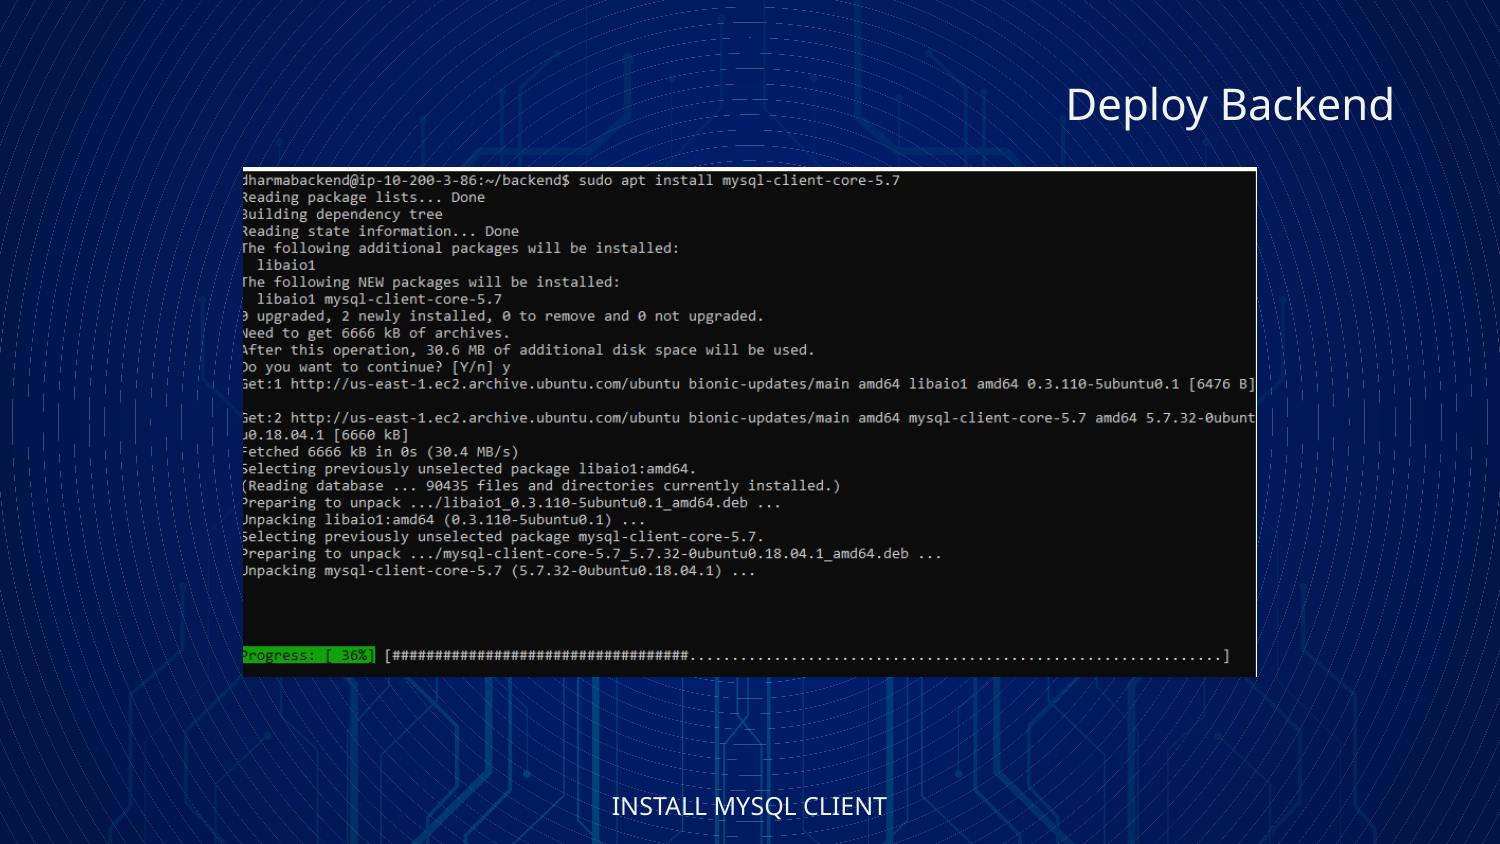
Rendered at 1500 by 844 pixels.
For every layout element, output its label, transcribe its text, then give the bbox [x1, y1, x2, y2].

title Deploy Backend [431, 62, 1411, 147]
subtitle INSTALL MYSQL CLIENT [383, 775, 1116, 844]
picture [108, 0, 1392, 844]
